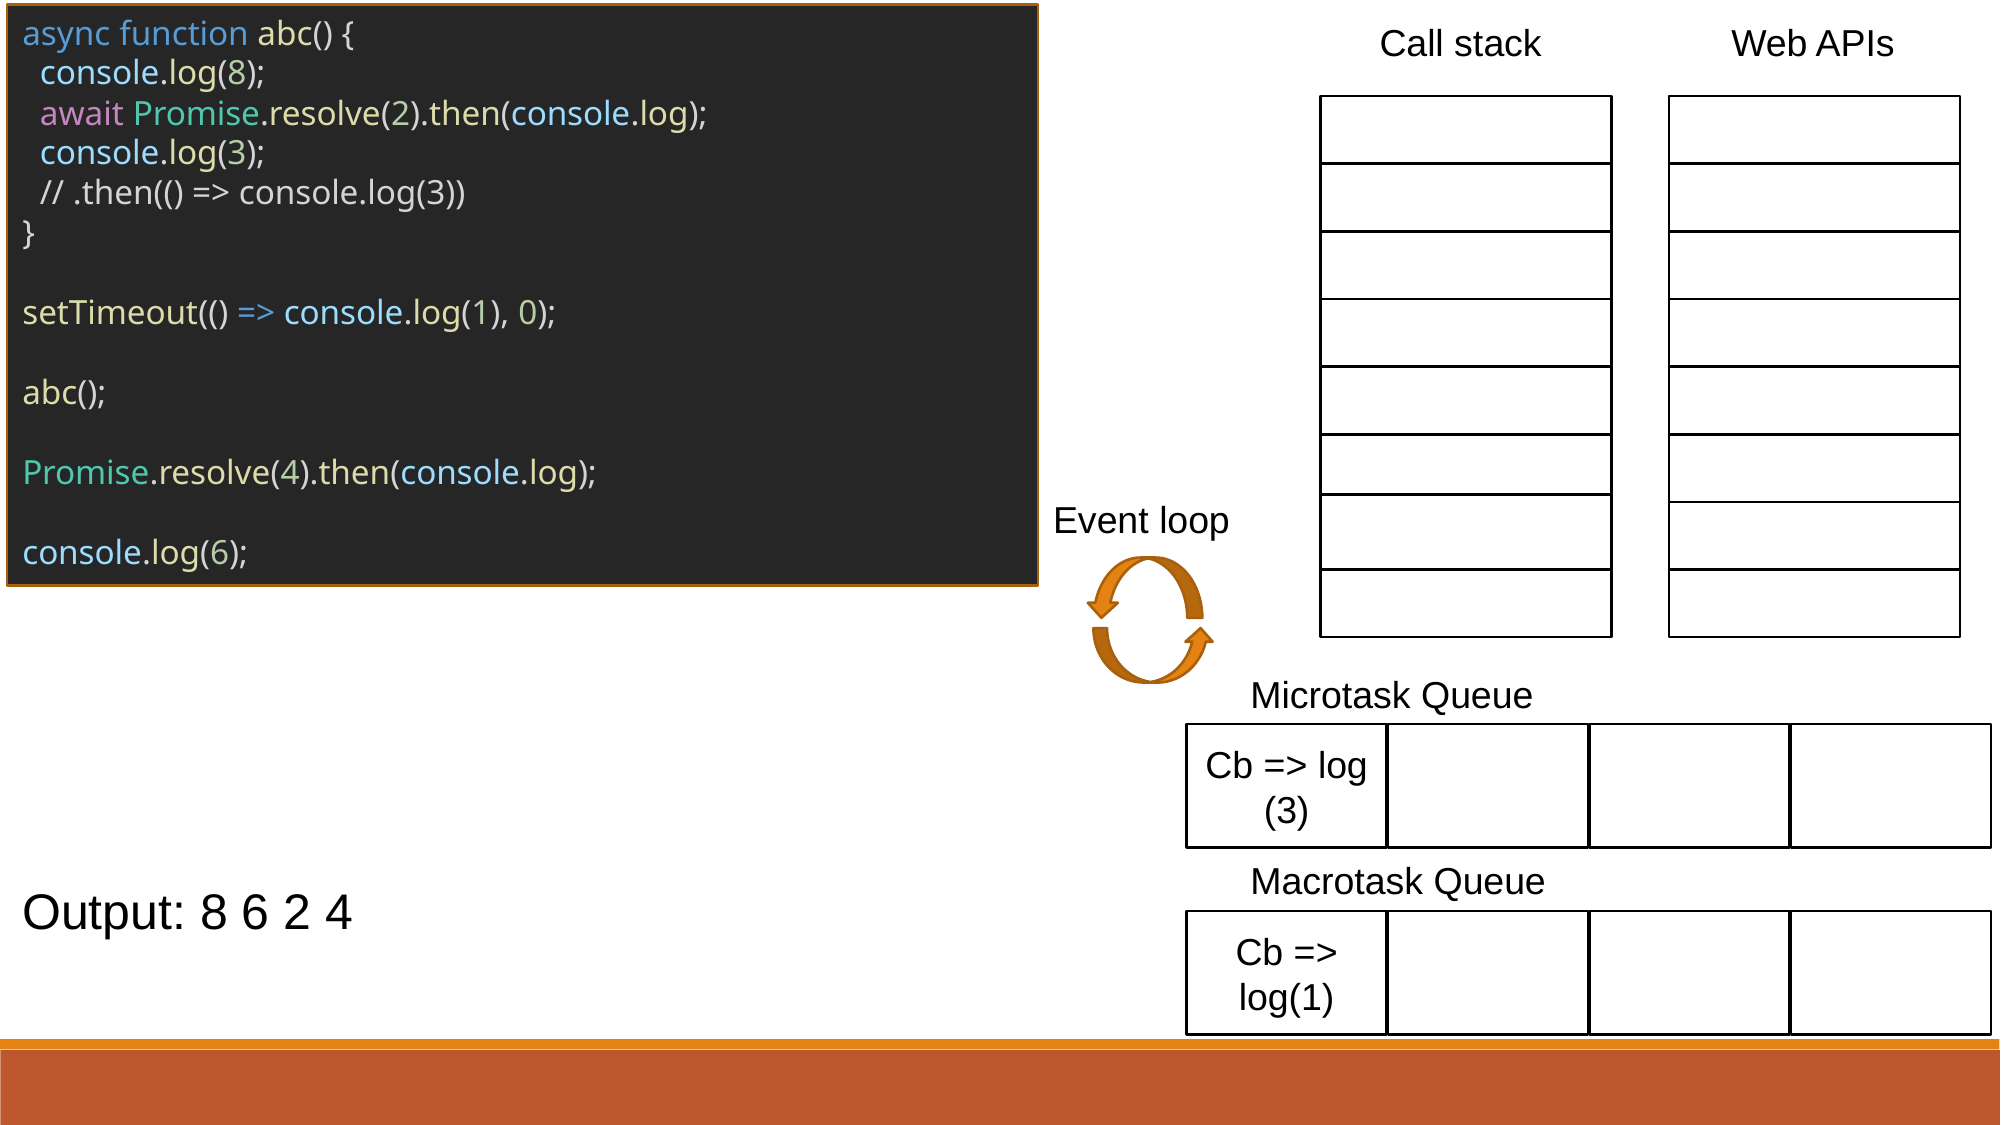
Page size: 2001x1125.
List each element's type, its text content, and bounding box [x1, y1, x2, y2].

text_box Call stack [1364, 11, 1561, 72]
text_box Web APIs [1716, 11, 1943, 72]
text_box [1387, 910, 1588, 1036]
text_box Macrotask Queue [1235, 849, 1612, 910]
text_box Cb => log(1) [1185, 910, 1387, 1036]
text_box Microtask Queue [1235, 663, 1612, 724]
text_box [1588, 910, 1790, 1036]
text_box [1790, 723, 1992, 849]
text_box Event loop [1038, 488, 1264, 549]
text_box [1790, 910, 1992, 1036]
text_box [1087, 555, 1214, 685]
text_box [1588, 723, 1790, 849]
text_box [6, 3, 1039, 587]
text_box Output: 8 6 2 4 [7, 872, 458, 947]
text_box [1319, 95, 1612, 638]
text_box async function abc() { console.log(8); await Promise.resolve(2).then(console.log); console.log(3); // .then(() => console.log(3)) } setTimeout(() => console.log(1), 0); abc(); Promise.resolve(4).then(console.log); console.log(6); [7, 4, 1025, 619]
text_box Cb => log(3) [1185, 723, 1387, 849]
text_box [1668, 95, 1961, 638]
text_box [1387, 723, 1588, 849]
